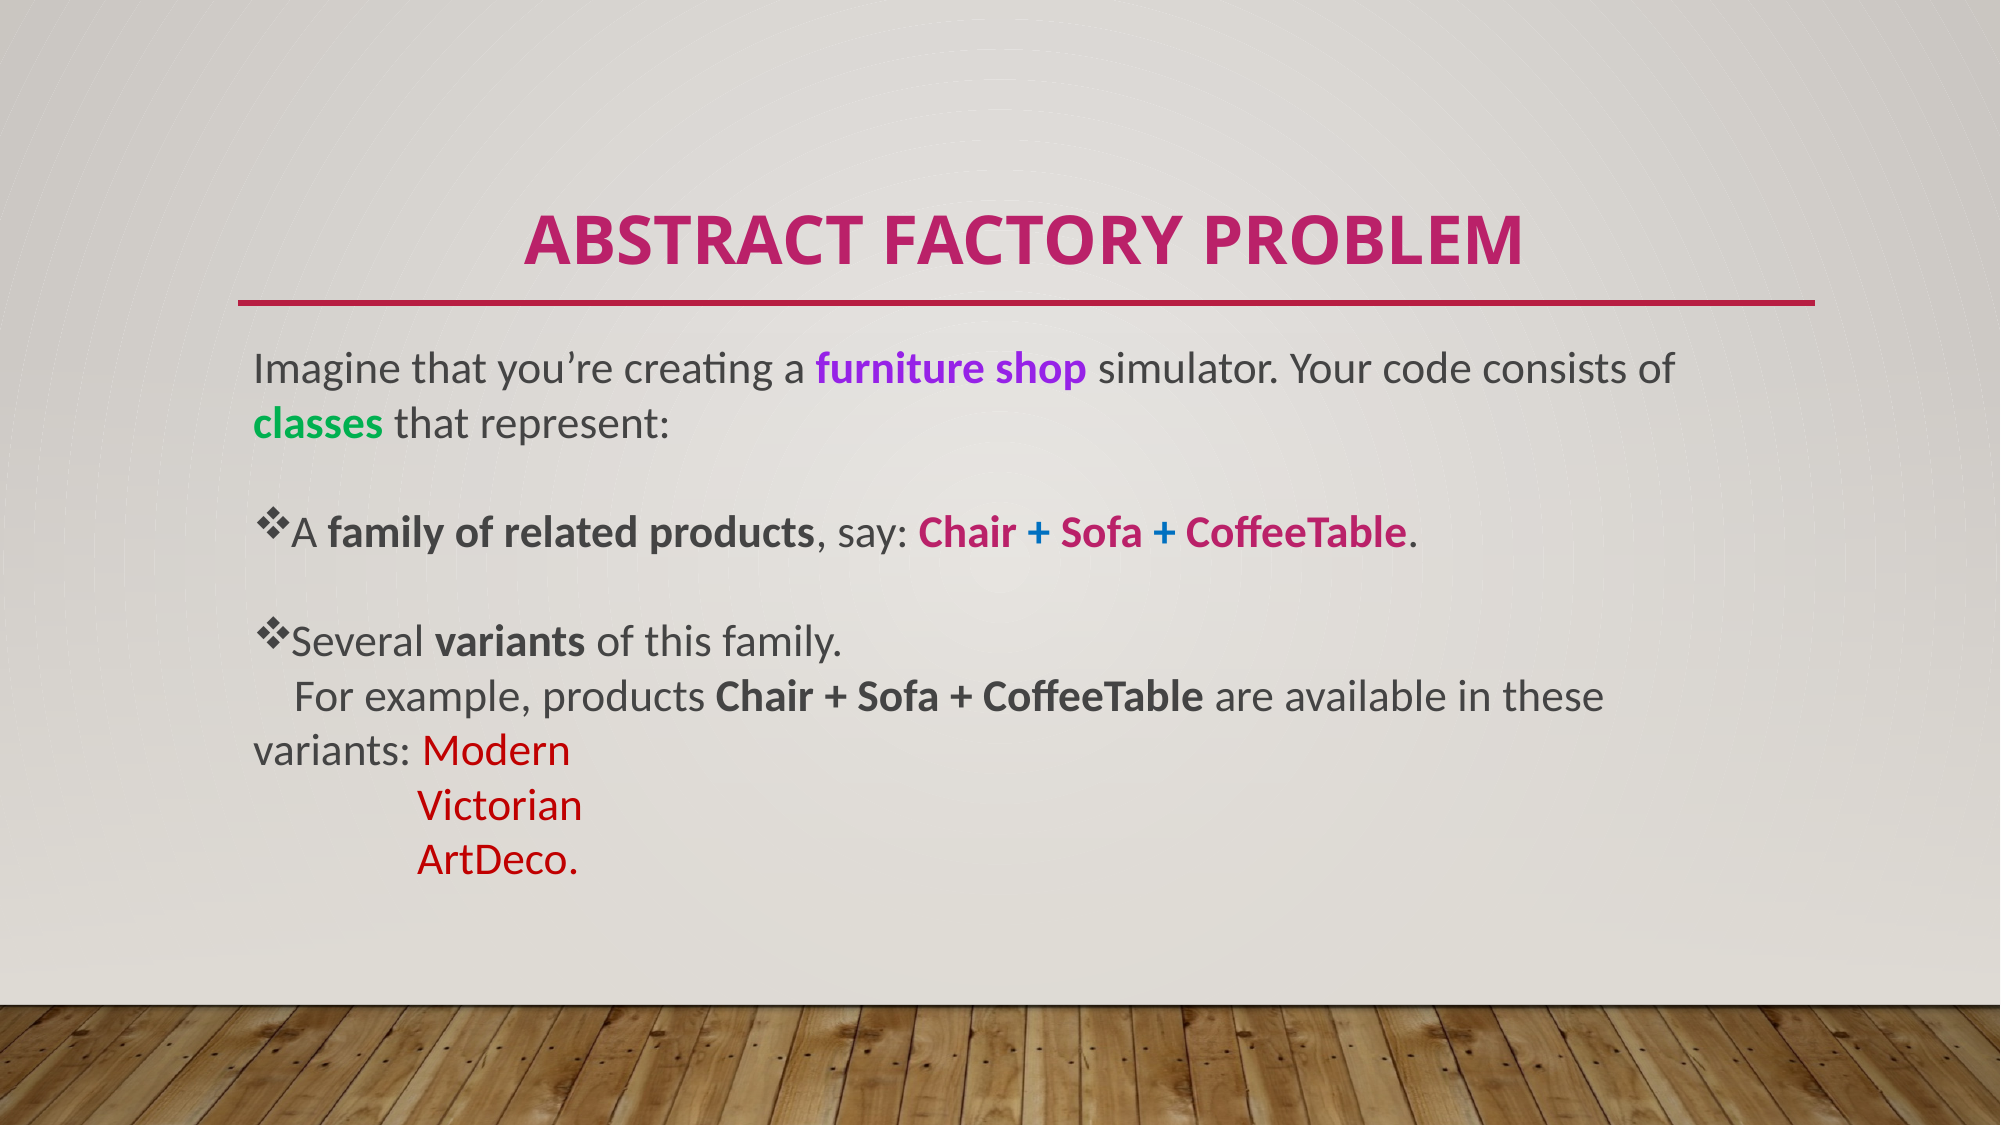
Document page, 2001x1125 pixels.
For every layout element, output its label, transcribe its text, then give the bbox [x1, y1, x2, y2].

picture [0, 1005, 2000, 1125]
title Abstract Factory Problem [238, 199, 1814, 288]
list Imagine that you’re creating a furniture shop simulator. Your code consists of classes that represent: A family of related products, say: Chair + Sofa + CoffeeTable. Several variants of this family. For example, products Chair + Sofa + CoffeeTable are available in these variants: Modern Victorian ArtDeco. [238, 330, 1814, 897]
